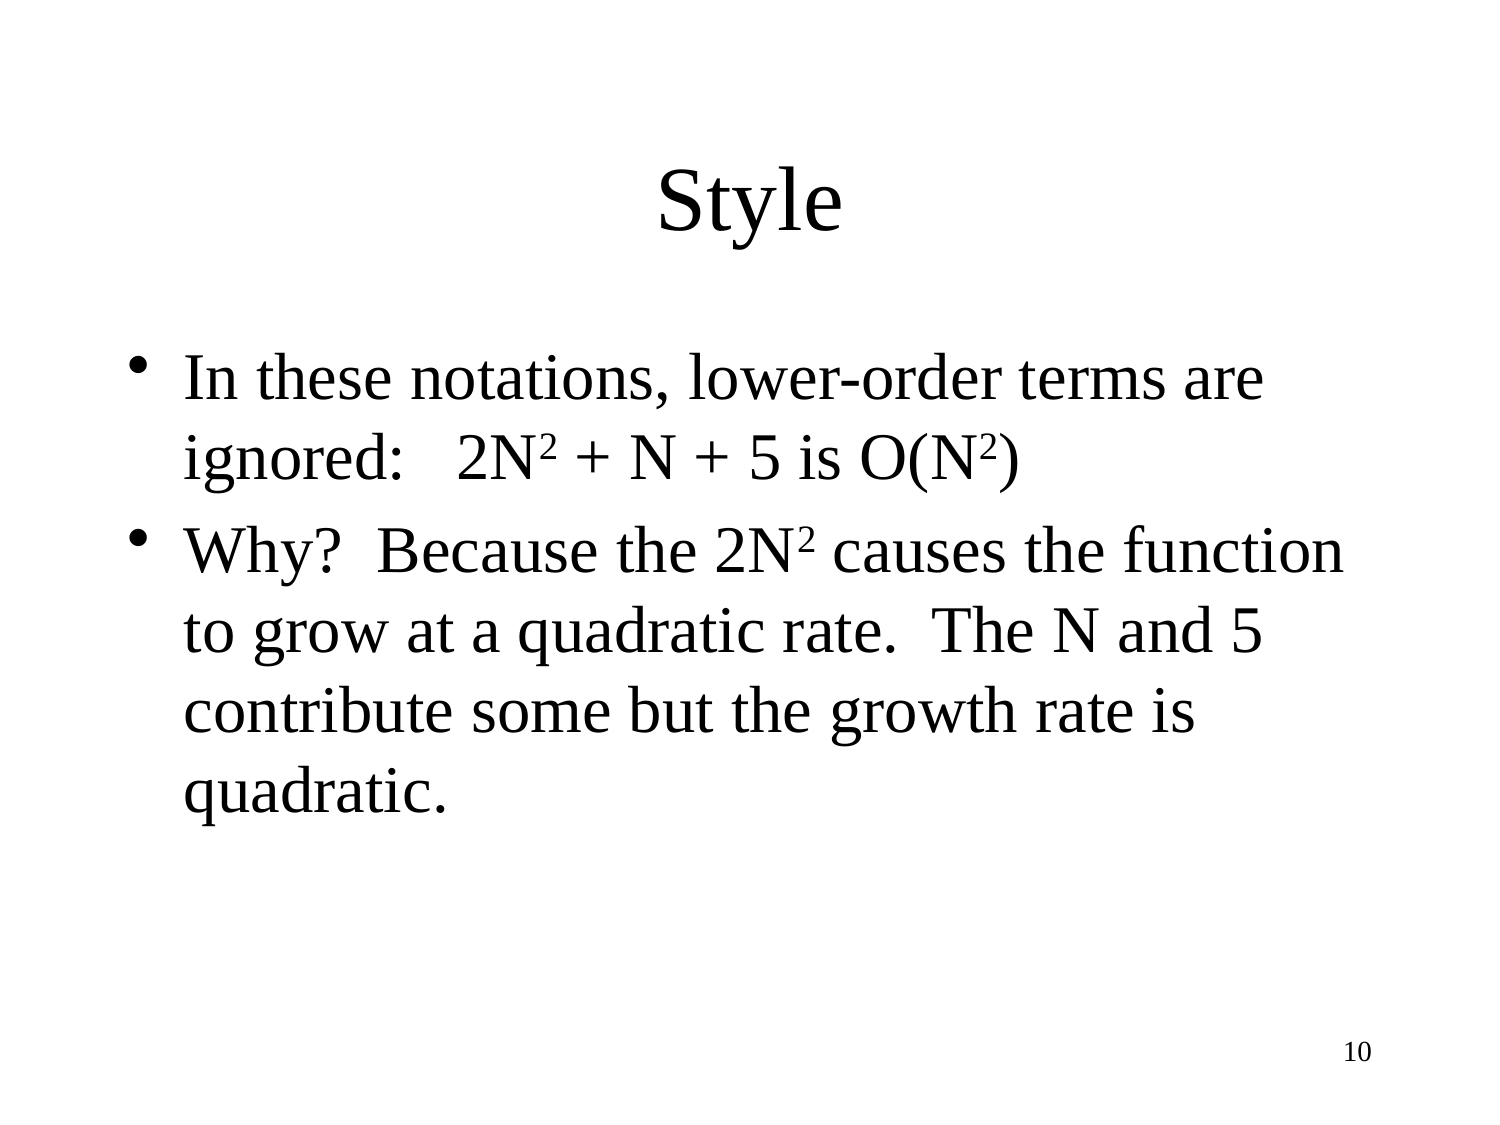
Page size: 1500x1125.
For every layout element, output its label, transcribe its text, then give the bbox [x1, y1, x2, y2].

list In these notations, lower-order terms are ignored: 2N2 + N + 5 is O(N2) Why? Because the 2N2 causes the function to grow at a quadratic rate. The N and 5 contribute some but the growth rate is quadratic. [112, 324, 1388, 1000]
title Style [112, 99, 1388, 288]
slide_number 10 [1112, 1024, 1388, 1101]
